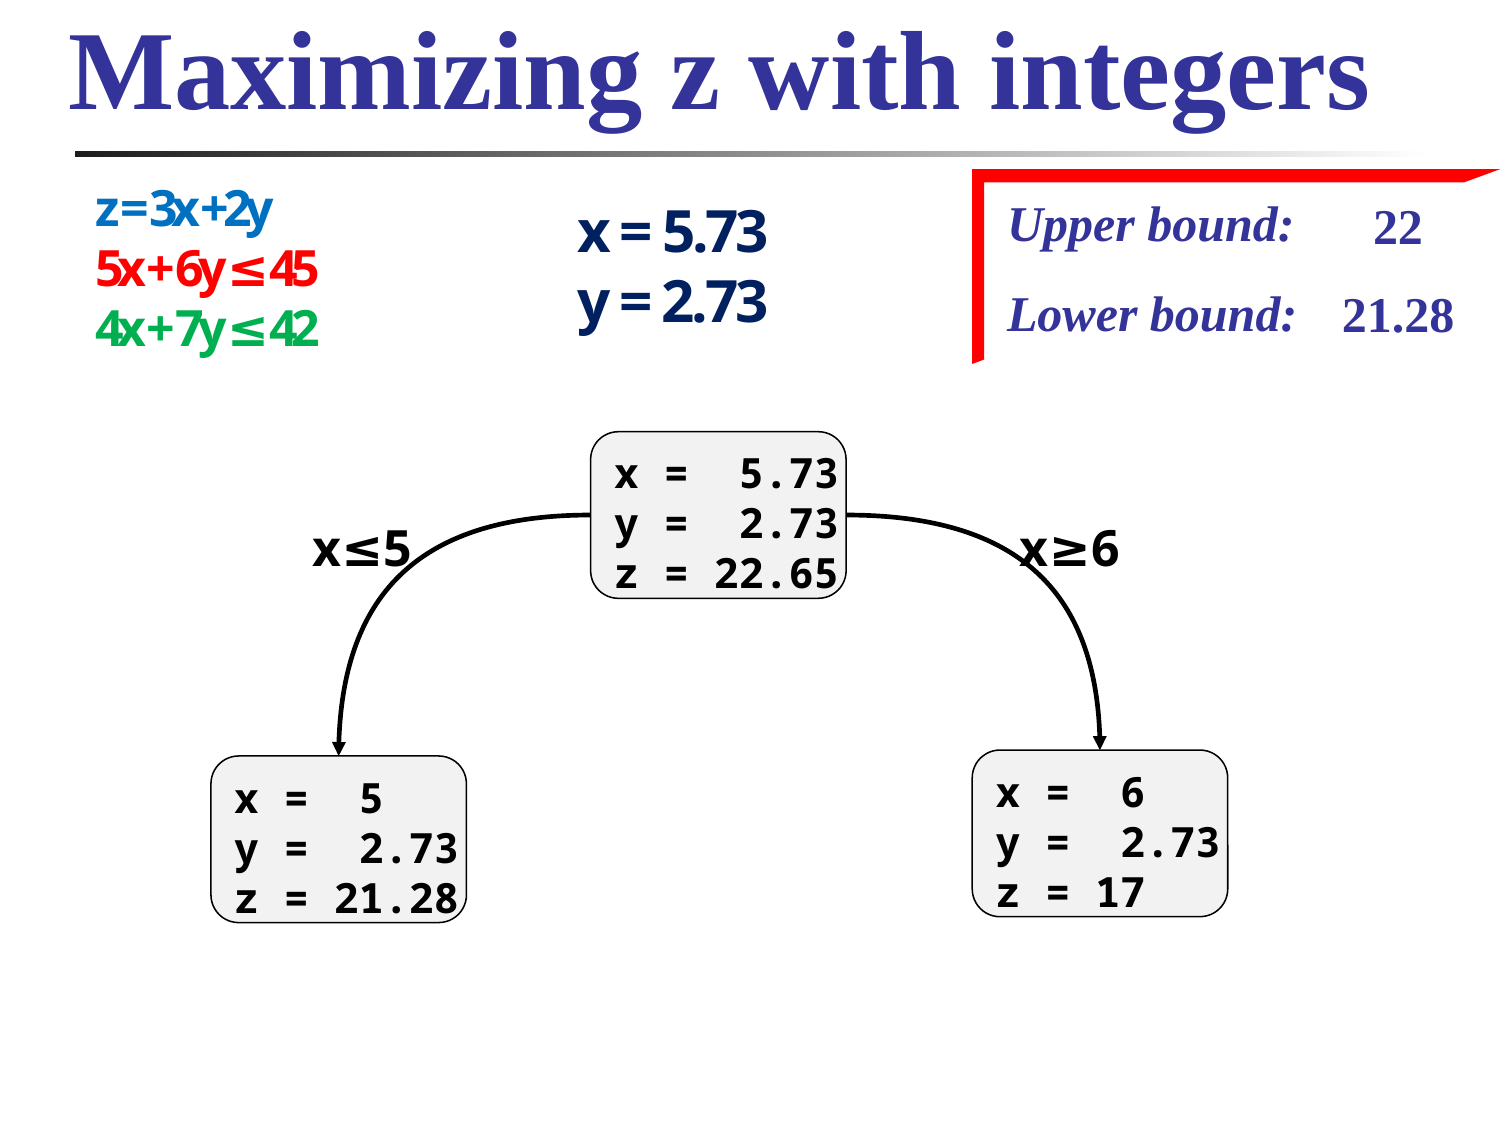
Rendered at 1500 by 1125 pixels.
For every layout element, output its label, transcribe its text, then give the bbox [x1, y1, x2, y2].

text_box 22 [1350, 192, 1446, 262]
text_box x = 5 y = 2.73 z = 21.28 [210, 755, 467, 923]
text_box x ≤ 5 [263, 515, 336, 585]
list z = 3x +2y 5x + 6y ≤ 45 4x + 7y ≤ 42 [80, 169, 528, 364]
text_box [338, 514, 591, 757]
text_box x = 5.73 y = 2.73 z = 22.65 [590, 431, 847, 599]
text_box 21.28 [1310, 280, 1486, 351]
text_box x = 6 y = 2.73 z = 17 [972, 750, 1228, 917]
text_box [972, 169, 1500, 364]
text_box x ≥ 6 [1102, 515, 1169, 585]
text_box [845, 514, 1101, 751]
text_box Upper bound: Lower bound: [992, 192, 1331, 349]
title Maximizing z with integers [53, 8, 1447, 140]
text_box x = 5.73 y = 2.73 [562, 186, 919, 342]
